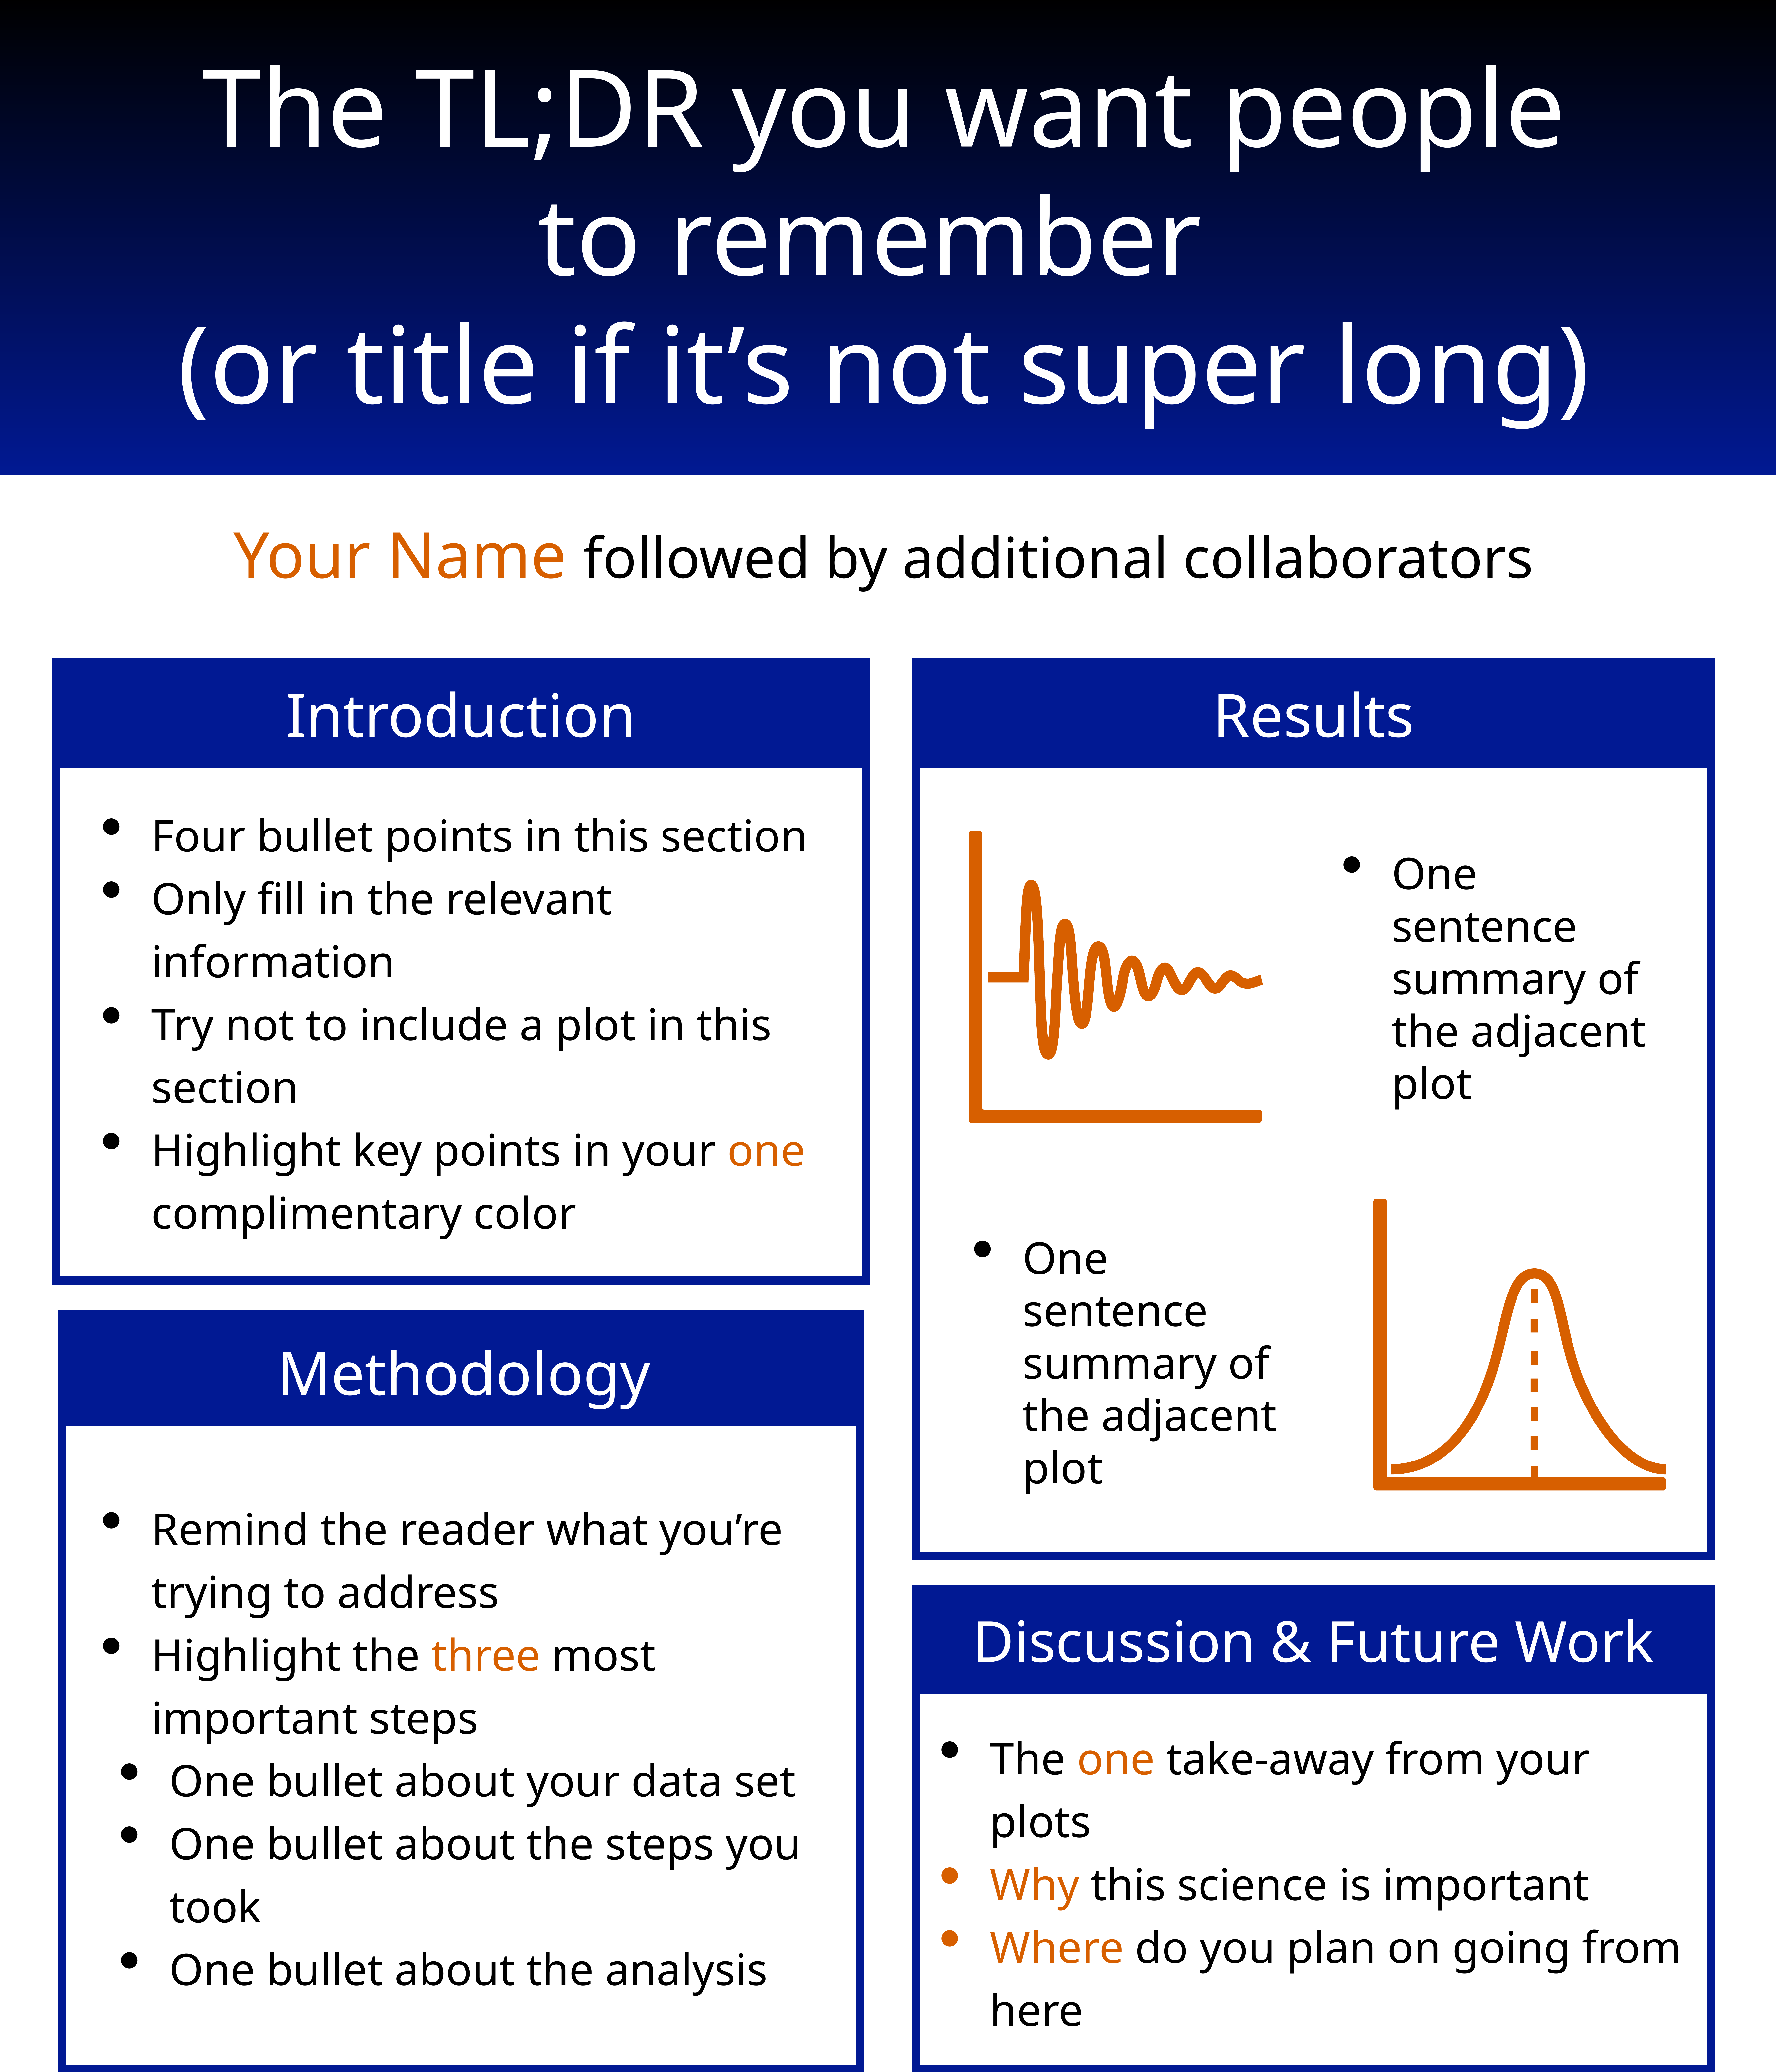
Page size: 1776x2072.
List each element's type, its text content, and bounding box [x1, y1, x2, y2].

text_box [58, 658, 870, 768]
text_box Your Name followed by additional collaborators [230, 511, 1537, 594]
text_box [988, 880, 1263, 1060]
text_box Methodology [274, 1332, 654, 1410]
text_box [916, 1589, 1711, 2069]
text_box [65, 1316, 857, 1426]
text_box Remind the reader what you’re trying to address Highlight the three most important steps One bullet about your data set One bullet about the steps you took One bullet about the analysis [98, 1488, 823, 1997]
text_box [969, 831, 1262, 1123]
text_box One sentence summary of the adjacent plot [1338, 843, 1666, 1111]
text_box The TL;DR you want people to remember (or title if it’s not super long) [174, 37, 1593, 428]
text_box [0, 0, 1776, 475]
text_box [62, 1314, 860, 2069]
text_box Four bullet points in this section Only fill in the relevant information Try not to include a plot in this section Highlight key points in your one complimentary color [98, 794, 823, 1241]
text_box [1373, 1199, 1666, 1491]
text_box One sentence summary of the adjacent plot [969, 1227, 1297, 1495]
text_box [919, 658, 1708, 768]
text_box Results [1210, 674, 1418, 752]
text_box Discussion & Future Work [970, 1602, 1657, 1676]
text_box [919, 1585, 1708, 1694]
text_box Introduction [283, 674, 639, 752]
text_box The one take-away from your plots Why this science is important Where do you plan on going from here [936, 1717, 1691, 2038]
text_box [56, 663, 866, 1281]
text_box [916, 663, 1711, 1556]
